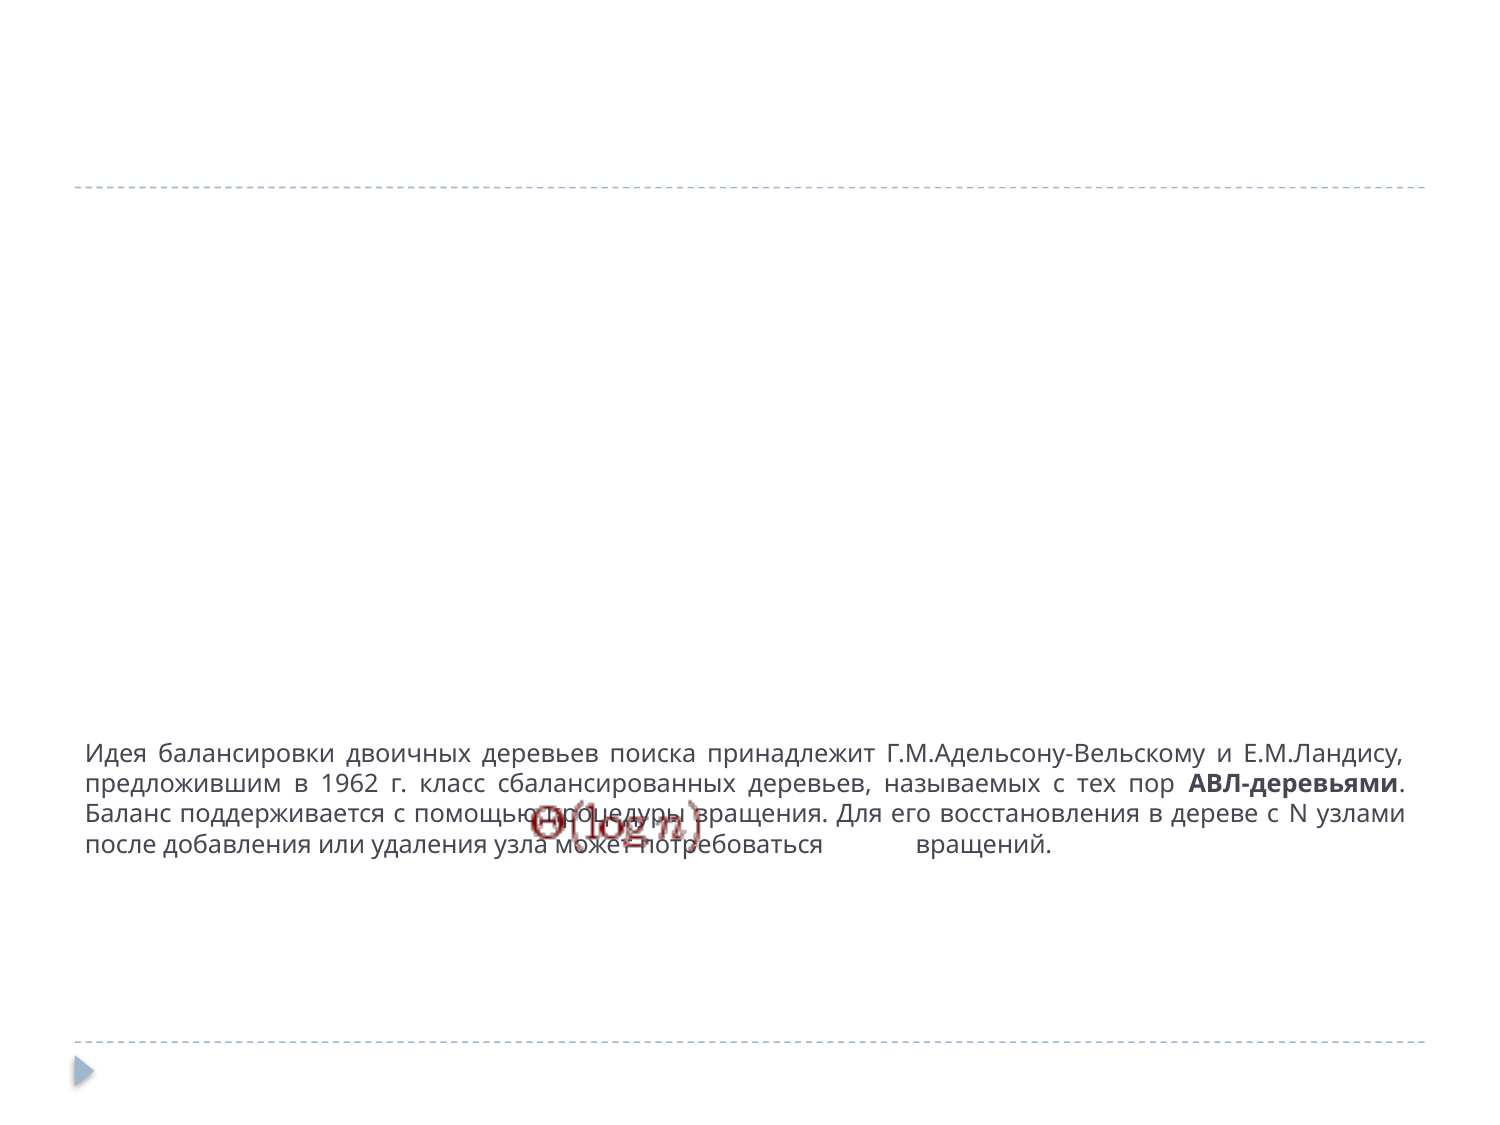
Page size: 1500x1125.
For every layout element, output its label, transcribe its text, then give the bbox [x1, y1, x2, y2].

title Идея балансировки двоичных деревьев поиска принадлежит Г.М.Адельсону-Вельскому и Е.М.Ландису, предложившим в 1962 г. класс сбалансированных деревьев, называемых с тех пор АВЛ-деревьями. Баланс поддерживается с помощью процедуры вращения. Для его восстановления в дереве с N узлами после добавления или удаления узла может потребоваться вращений. [70, 703, 1421, 866]
picture [527, 796, 714, 856]
